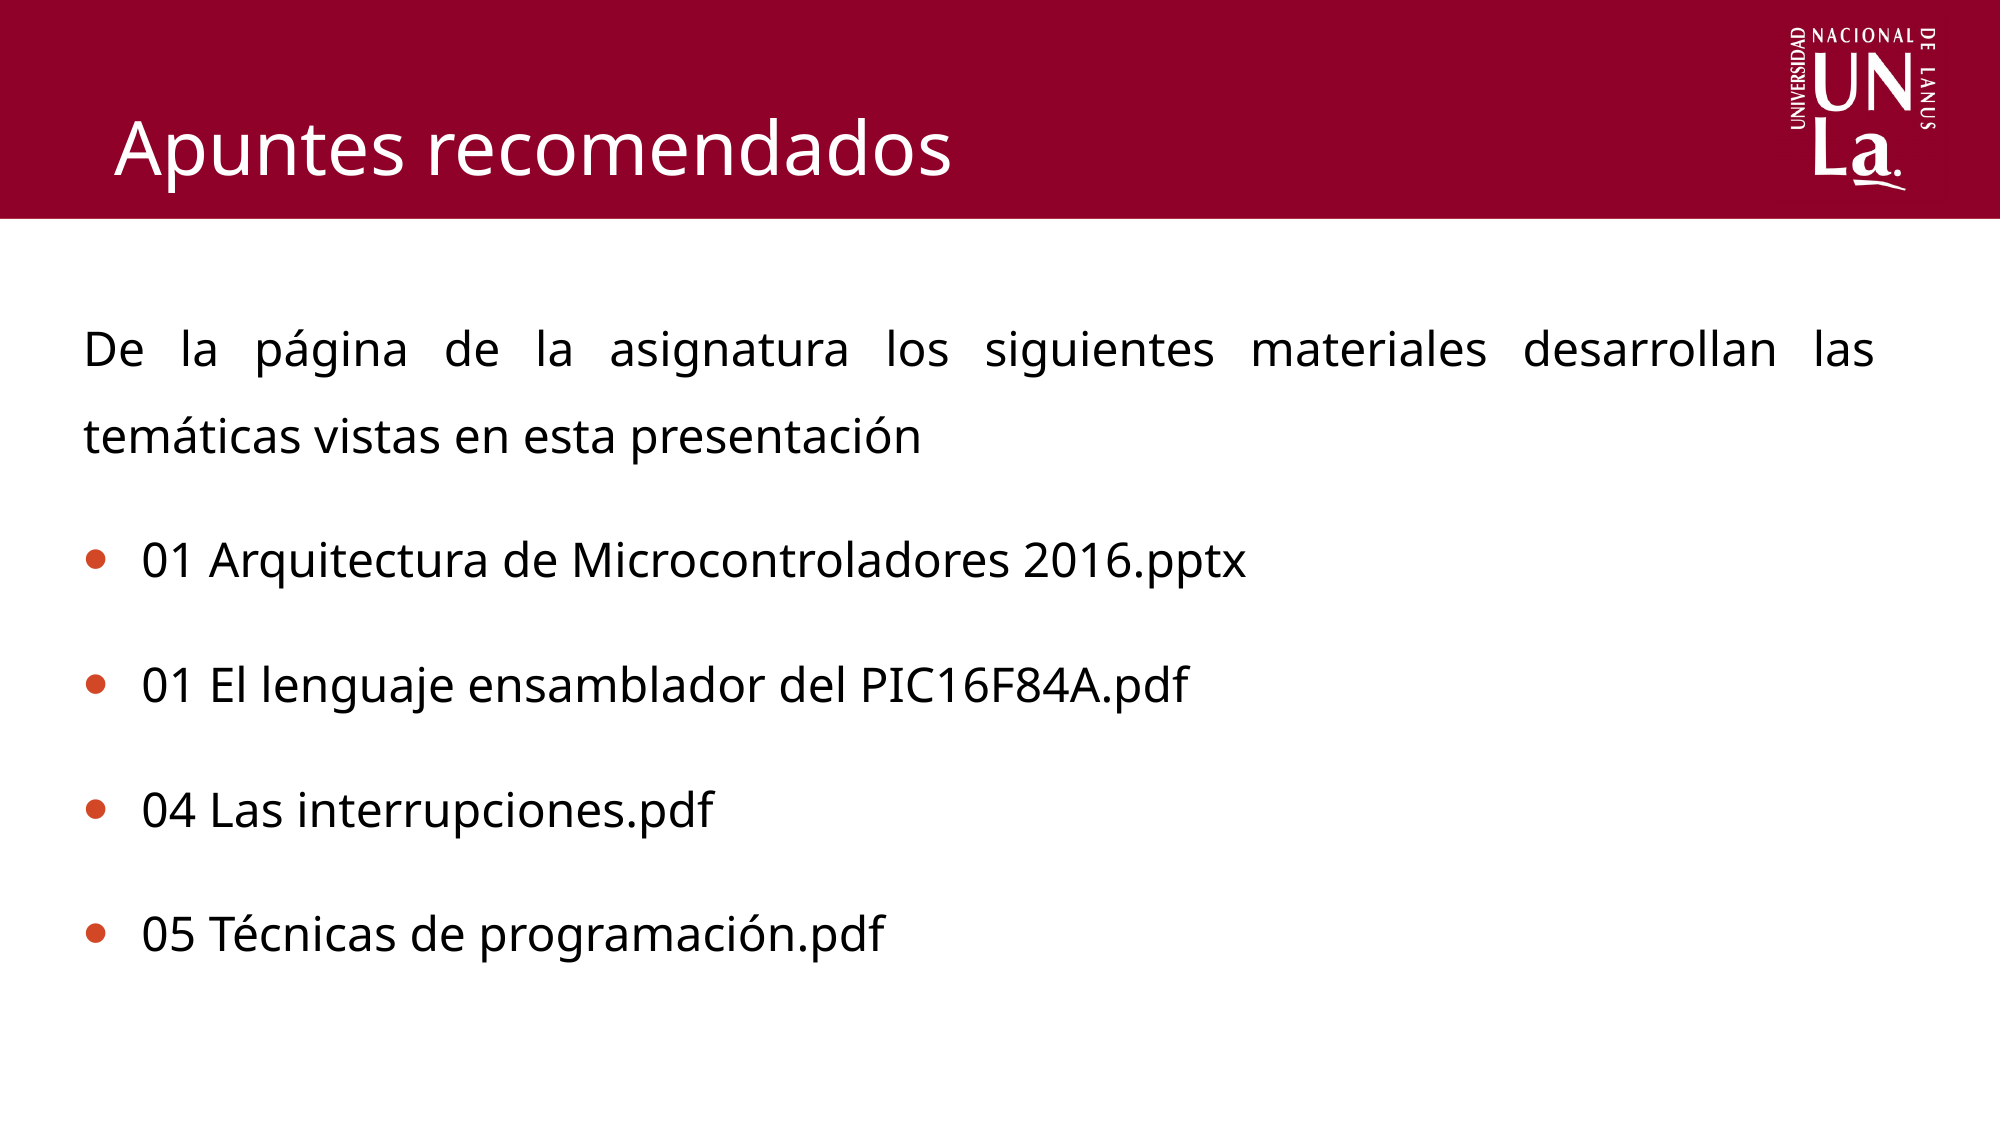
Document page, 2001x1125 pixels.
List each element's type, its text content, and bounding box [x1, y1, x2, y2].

picture [1776, 13, 1949, 205]
title Apuntes recomendados [99, 0, 1863, 199]
text_box De la página de la asignatura los siguientes materiales desarrollan las temáticas vistas en esta presentación 01 Arquitectura de Microcontroladores 2016.pptx 01 El lenguaje ensamblador del PIC16F84A.pdf 04 Las interrupciones.pdf 05 Técnicas de programación.pdf [68, 282, 1894, 975]
